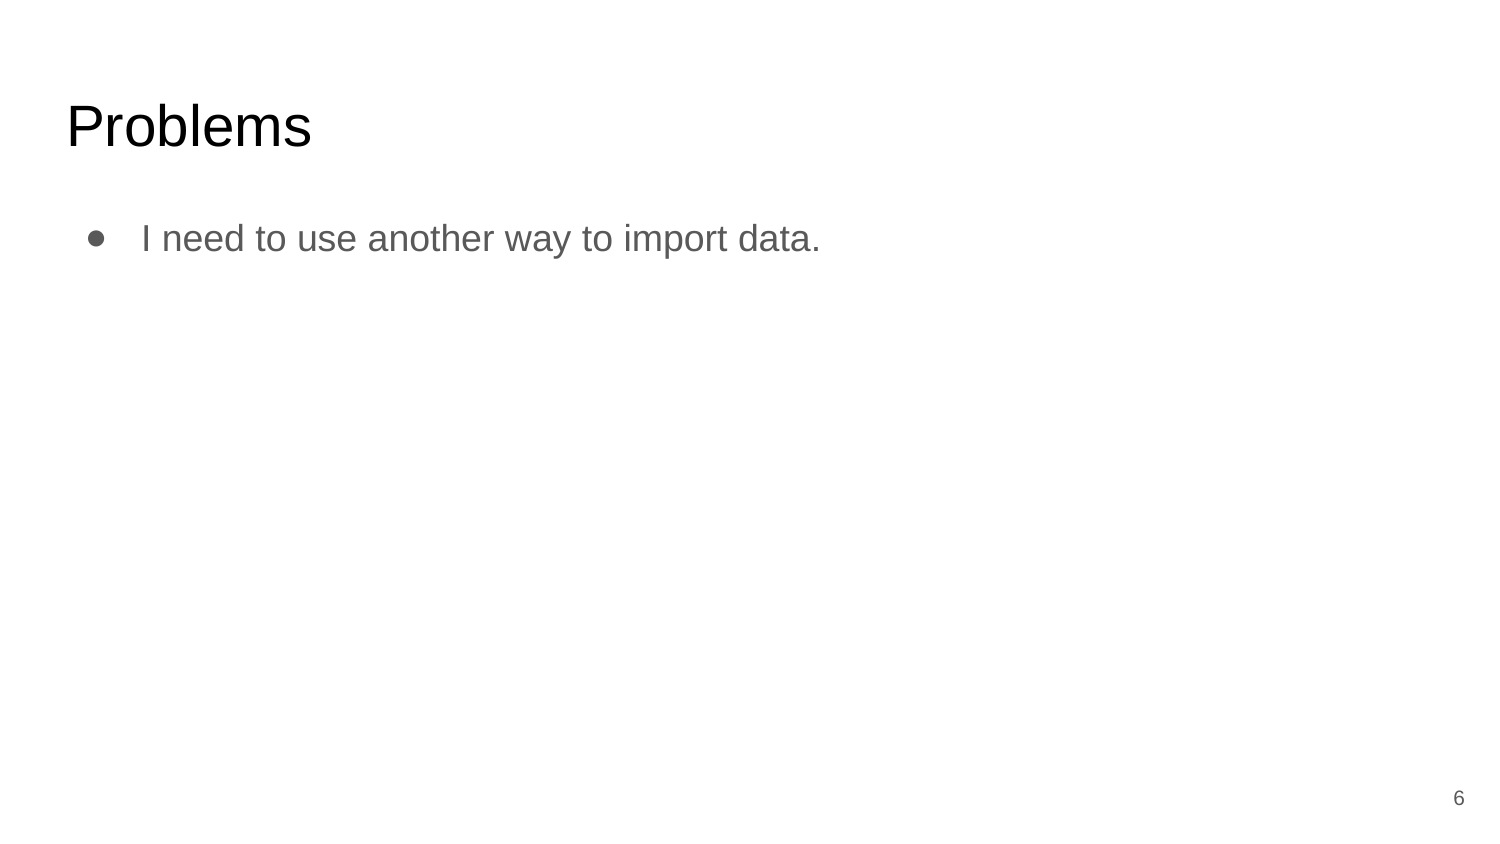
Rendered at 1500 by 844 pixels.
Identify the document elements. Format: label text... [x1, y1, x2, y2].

slide_number 6 [1389, 764, 1480, 830]
list I need to use another way to import data. [51, 192, 1449, 753]
title Problems [51, 72, 1449, 167]
